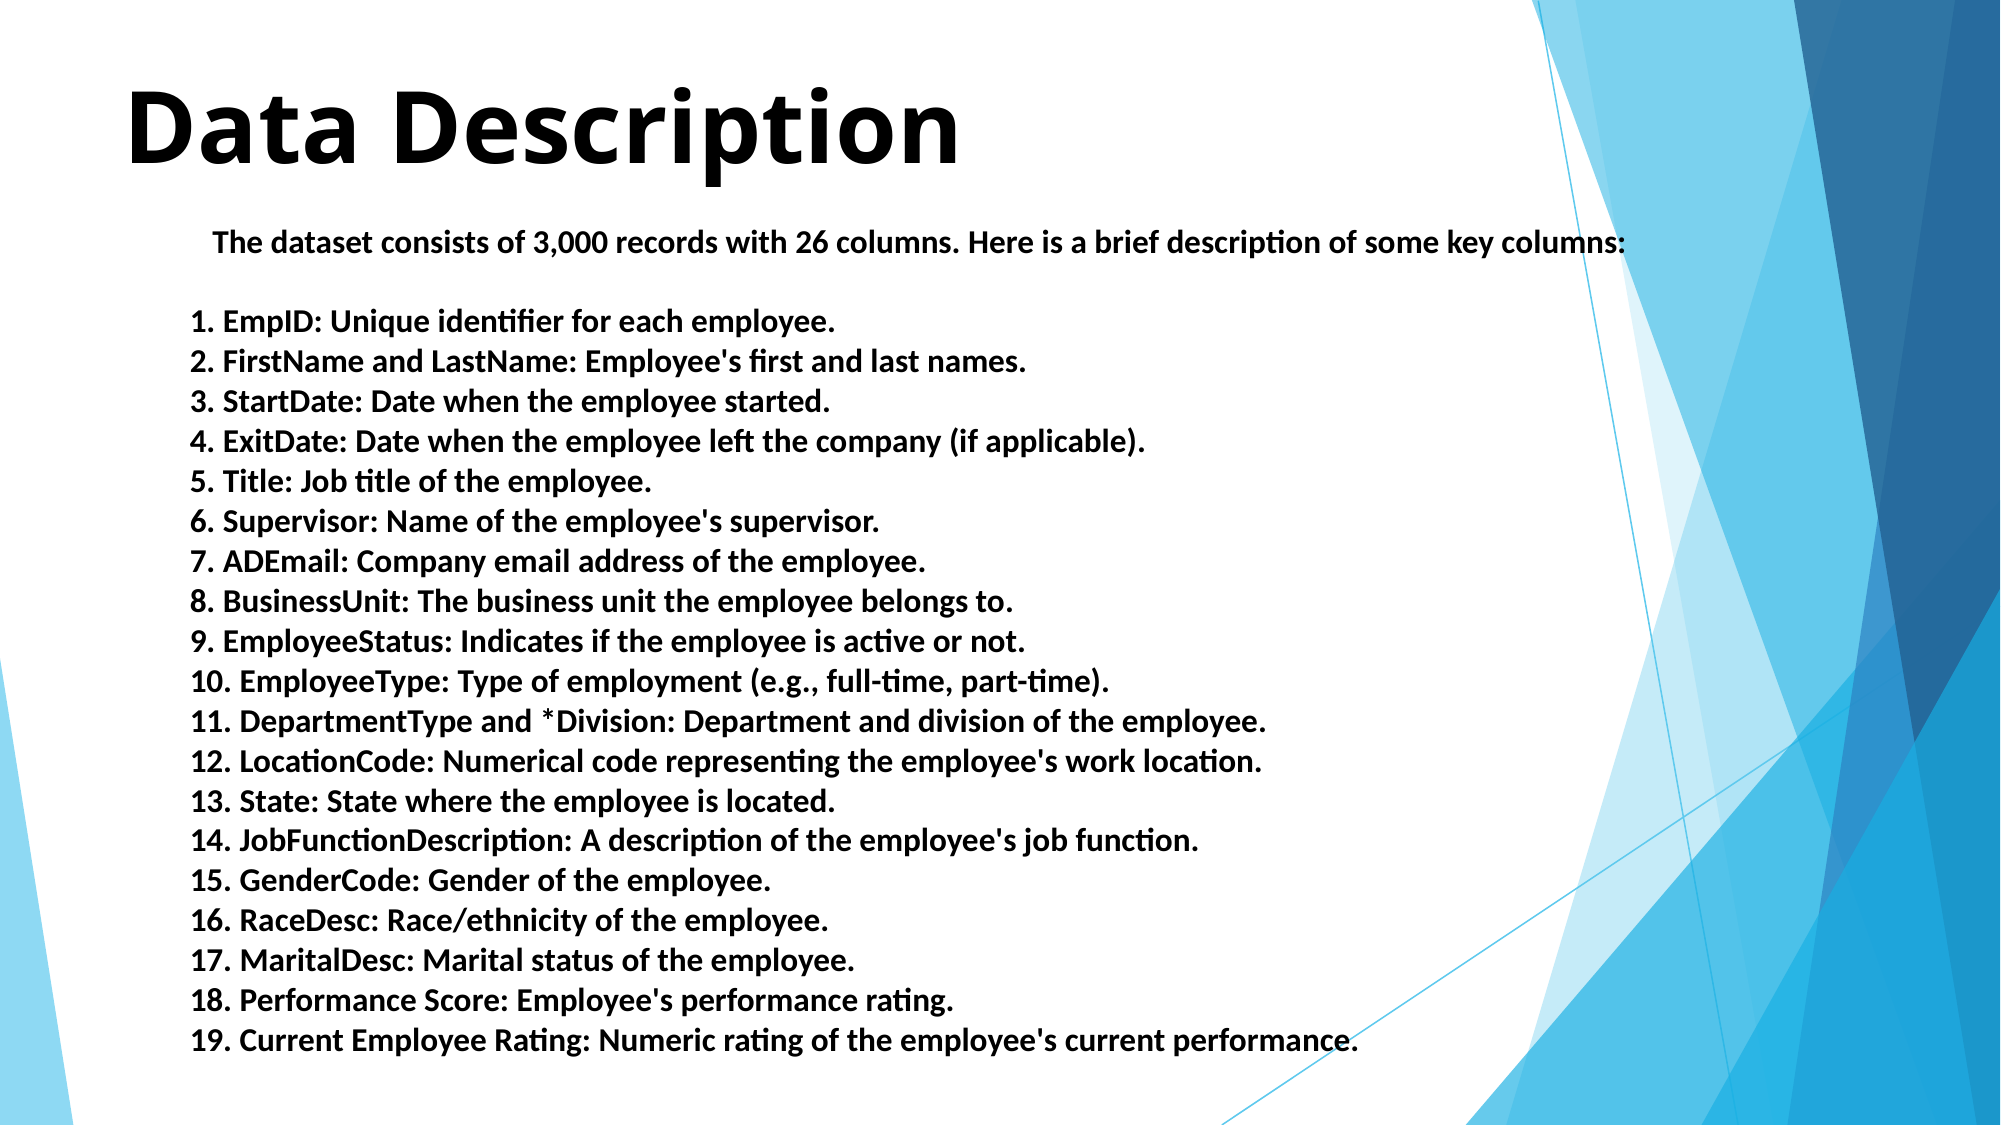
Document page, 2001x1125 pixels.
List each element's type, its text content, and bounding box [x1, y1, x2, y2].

title Data Description [123, 63, 1877, 185]
text_box The dataset consists of 3,000 records with 26 columns. Here is a brief description of some key columns: 1. EmpID: Unique identifier for each employee. 2. FirstName and LastName: Employee's first and last names. 3. StartDate: Date when the employee started. 4. ExitDate: Date when the employee left the company (if applicable). 5. Title: Job title of the employee. 6. Supervisor: Name of the employee's supervisor. 7. ADEmail: Company email address of the employee. 8. BusinessUnit: The business unit the employee belongs to. 9. EmployeeStatus: Indicates if the employee is active or not. 10. EmployeeType: Type of employment (e.g., full-time, part-time). 11. DepartmentType and *Division: Department and division of the employee. 12. LocationCode: Numerical code representing the employee's work location. 13. State: State where the employee is located. 14. JobFunctionDescription: A description of the employee's job function. 15. GenderCode: Gender of the employee. 16. RaceDesc: Race/ethnicity of the employee. 17. MaritalDesc: Marital status of the employee. 18. Performance Score: Employee's performance rating. 19. Current Employee Rating: Numeric rating of the employee's current performance. [174, 212, 1818, 268]
